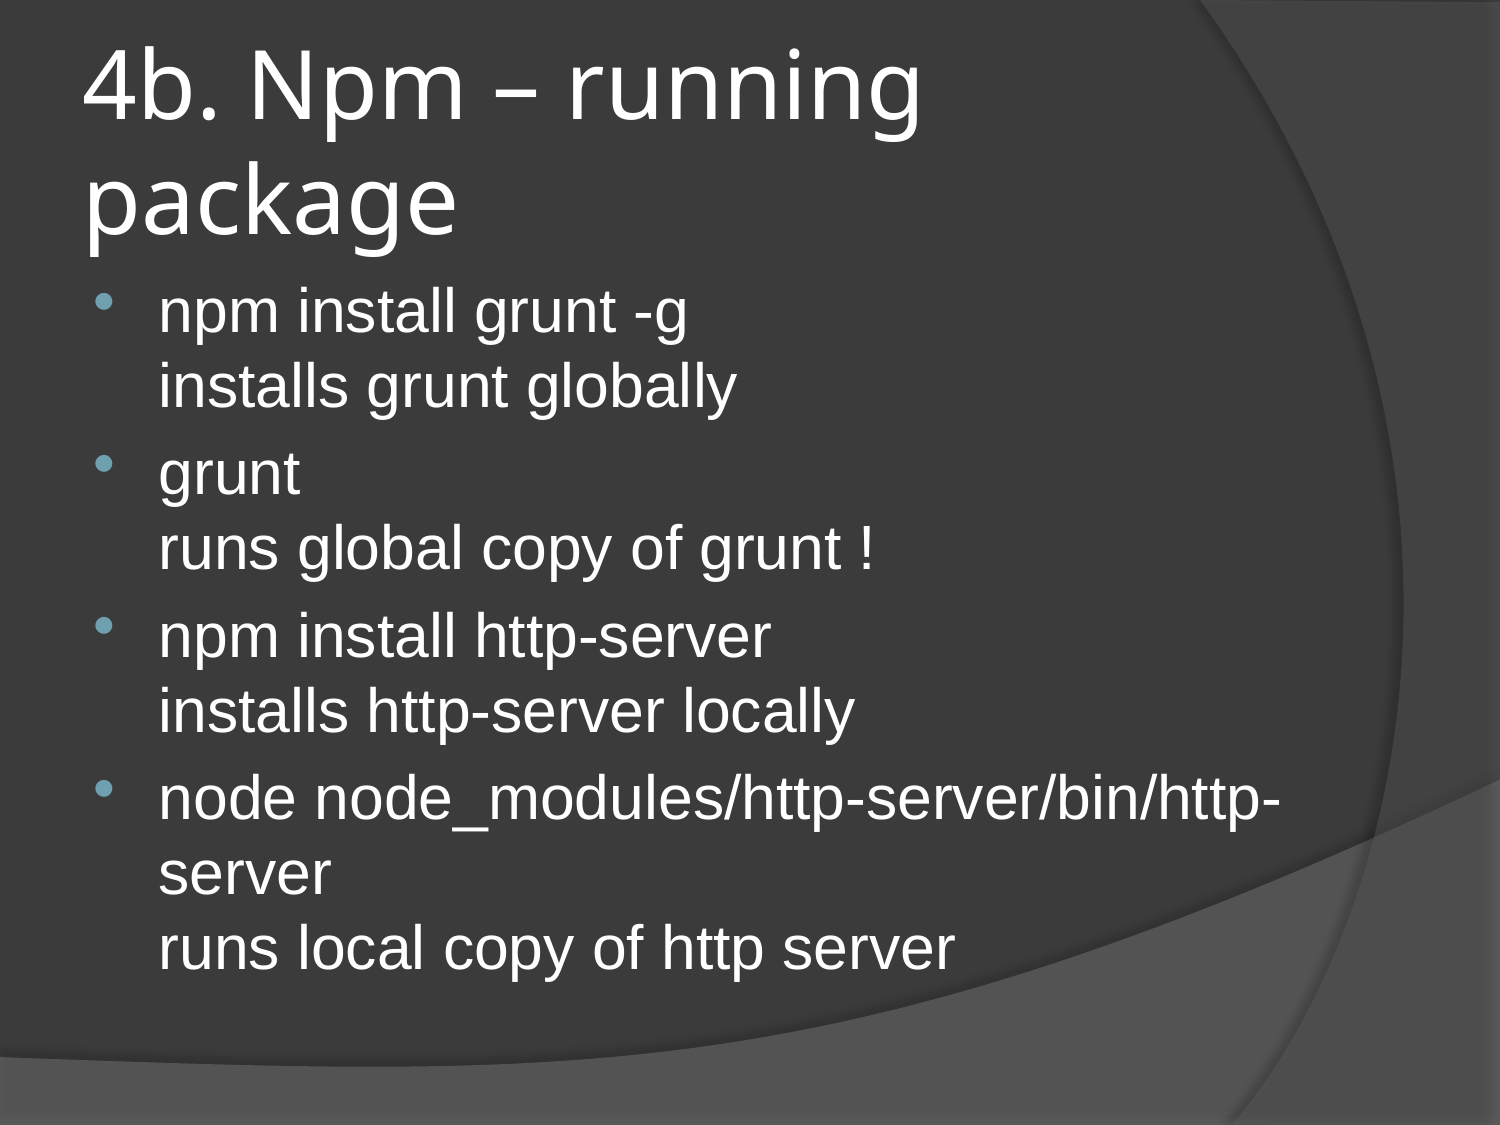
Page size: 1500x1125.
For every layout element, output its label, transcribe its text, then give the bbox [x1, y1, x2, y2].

list npm install grunt -g installs grunt globally grunt runs global copy of grunt ! npm install http-server installs http-server locally node node_modules/http-server/bin/http-server runs local copy of http server [75, 262, 1300, 1005]
title 4b. Npm – running package [75, 45, 1300, 233]
